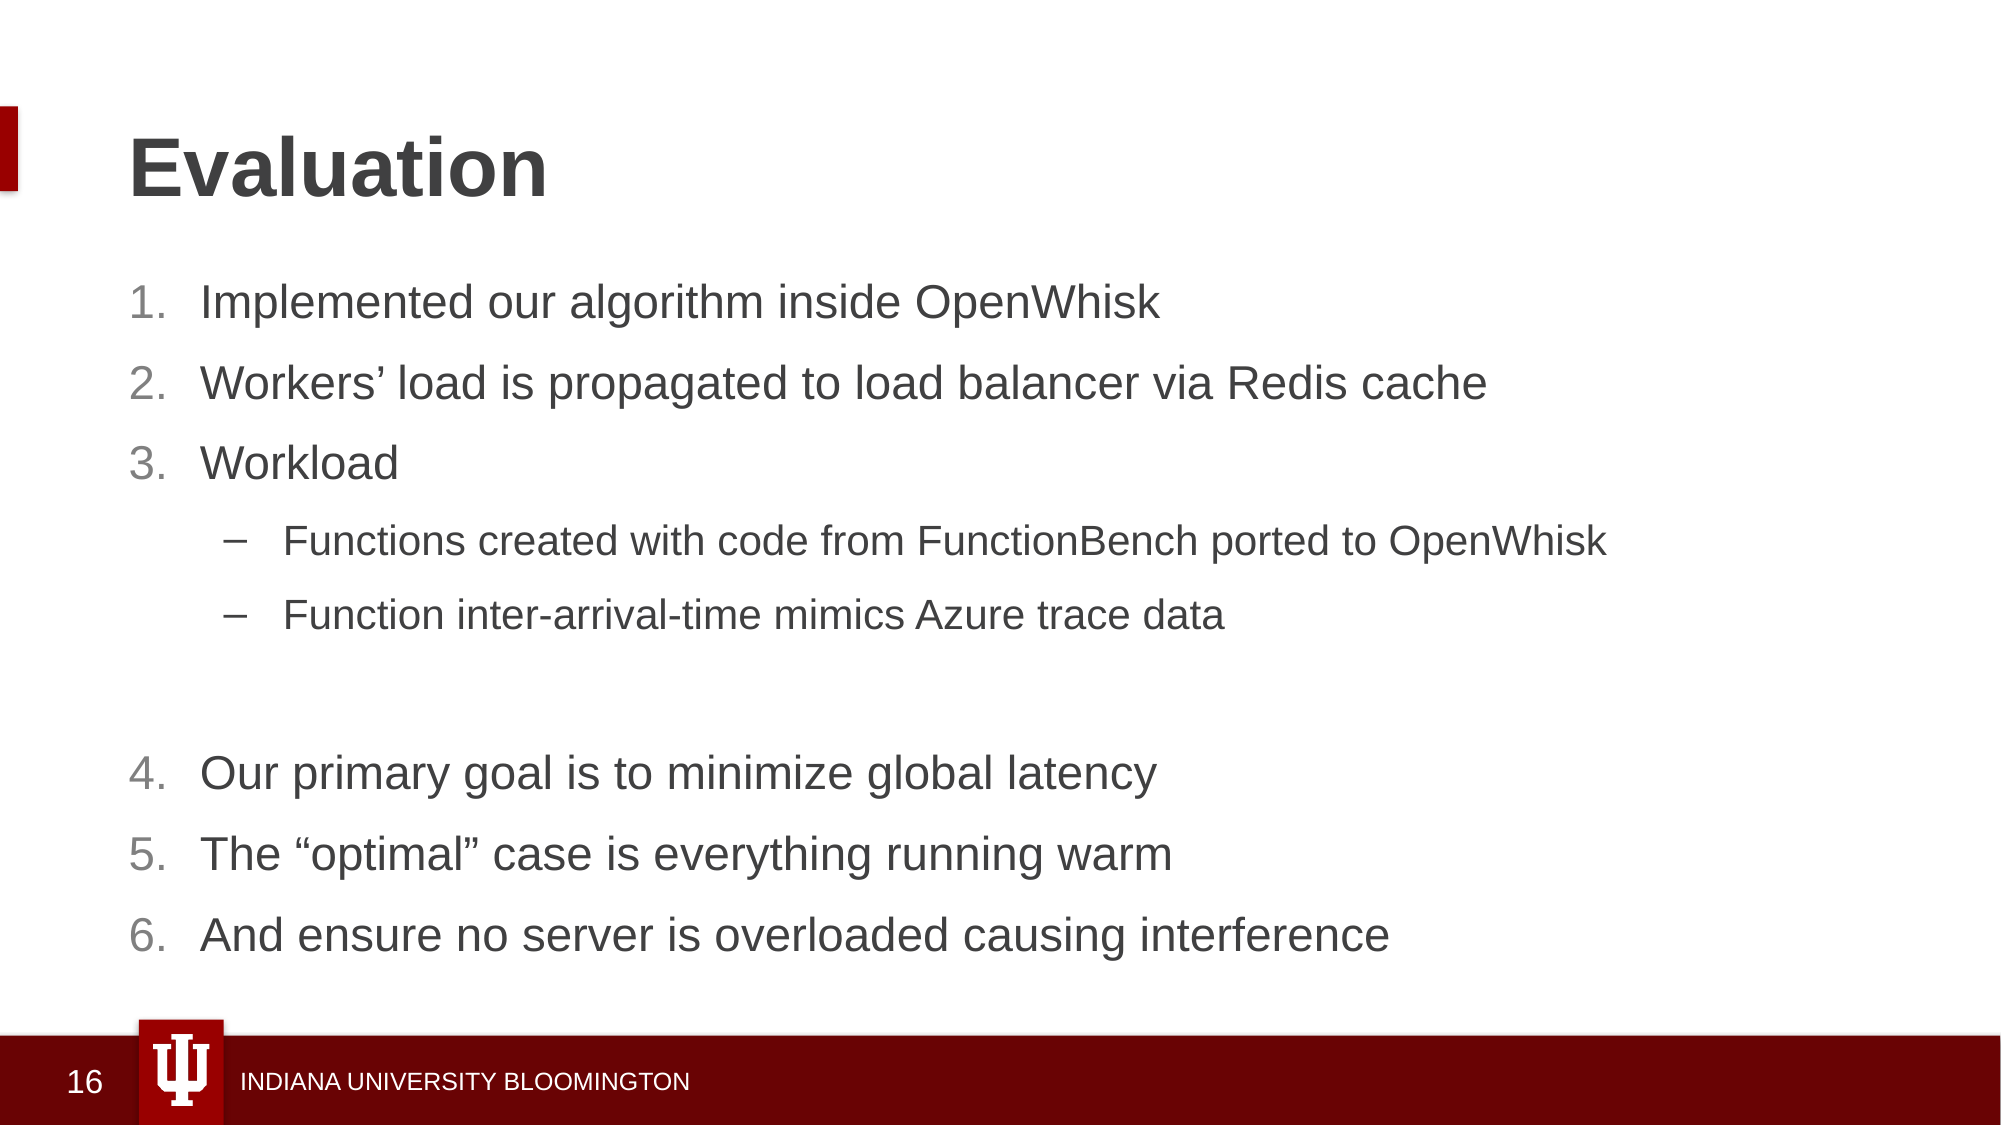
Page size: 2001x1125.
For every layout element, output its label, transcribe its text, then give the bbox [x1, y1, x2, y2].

title Evaluation [113, 86, 1865, 240]
list Implemented our algorithm inside OpenWhisk Workers’ load is propagated to load balancer via Redis cache Workload Functions created with code from FunctionBench ported to OpenWhisk Function inter-arrival-time mimics Azure trace data Our primary goal is to minimize global latency The “optimal” case is everything running warm And ensure no server is overloaded causing interference [113, 263, 1867, 972]
slide_number 16 [2, 1050, 119, 1111]
